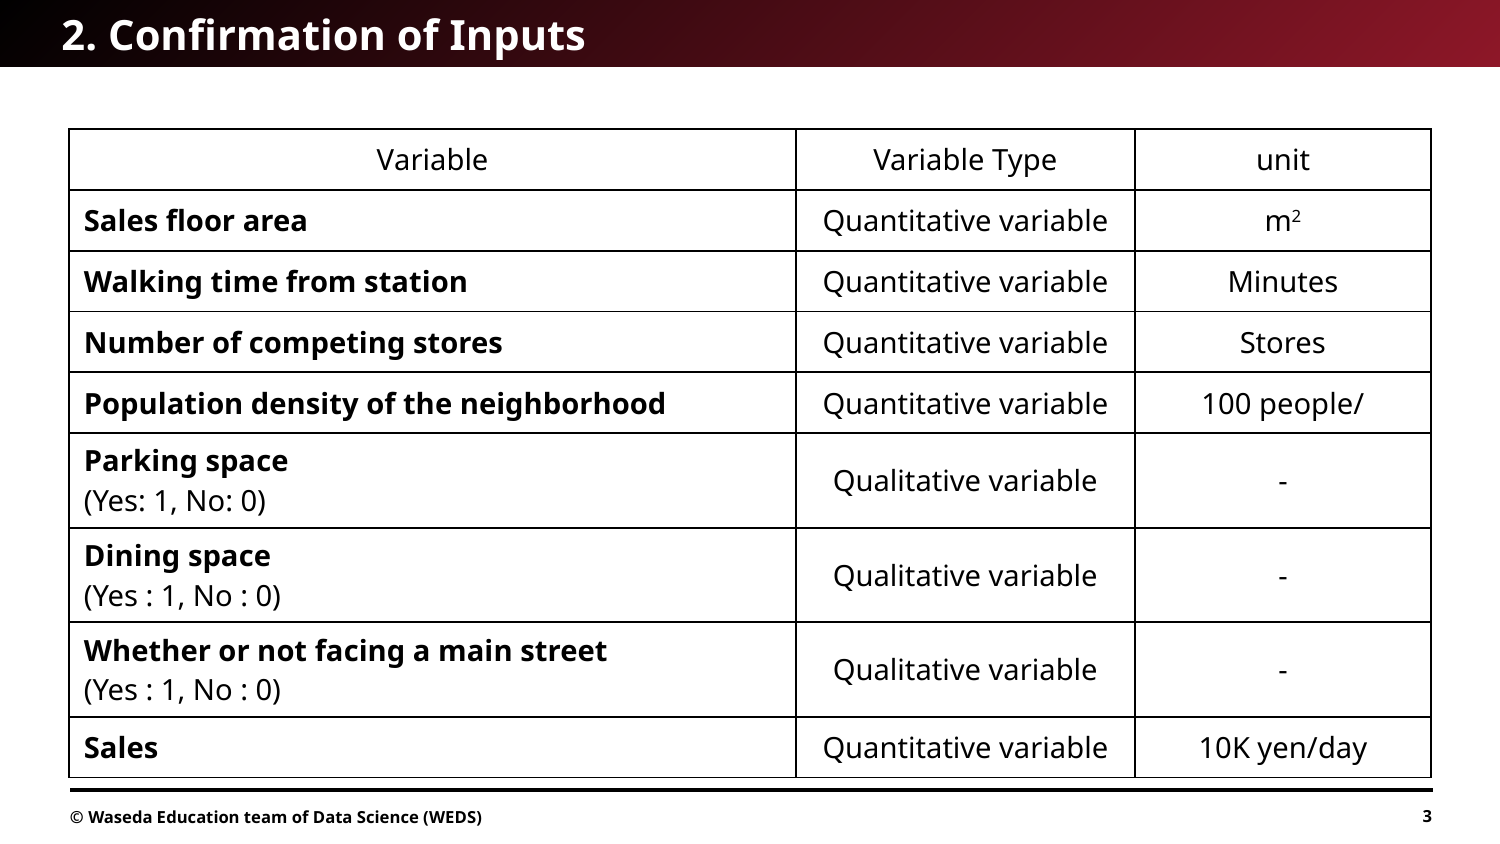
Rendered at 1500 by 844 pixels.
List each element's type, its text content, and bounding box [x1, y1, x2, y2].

slide_number 3 [1082, 790, 1432, 844]
title 2. Confirmation of Inputs [61, 7, 1434, 59]
footer © Waseda Education team of Data Science (WEDS) [70, 790, 540, 844]
